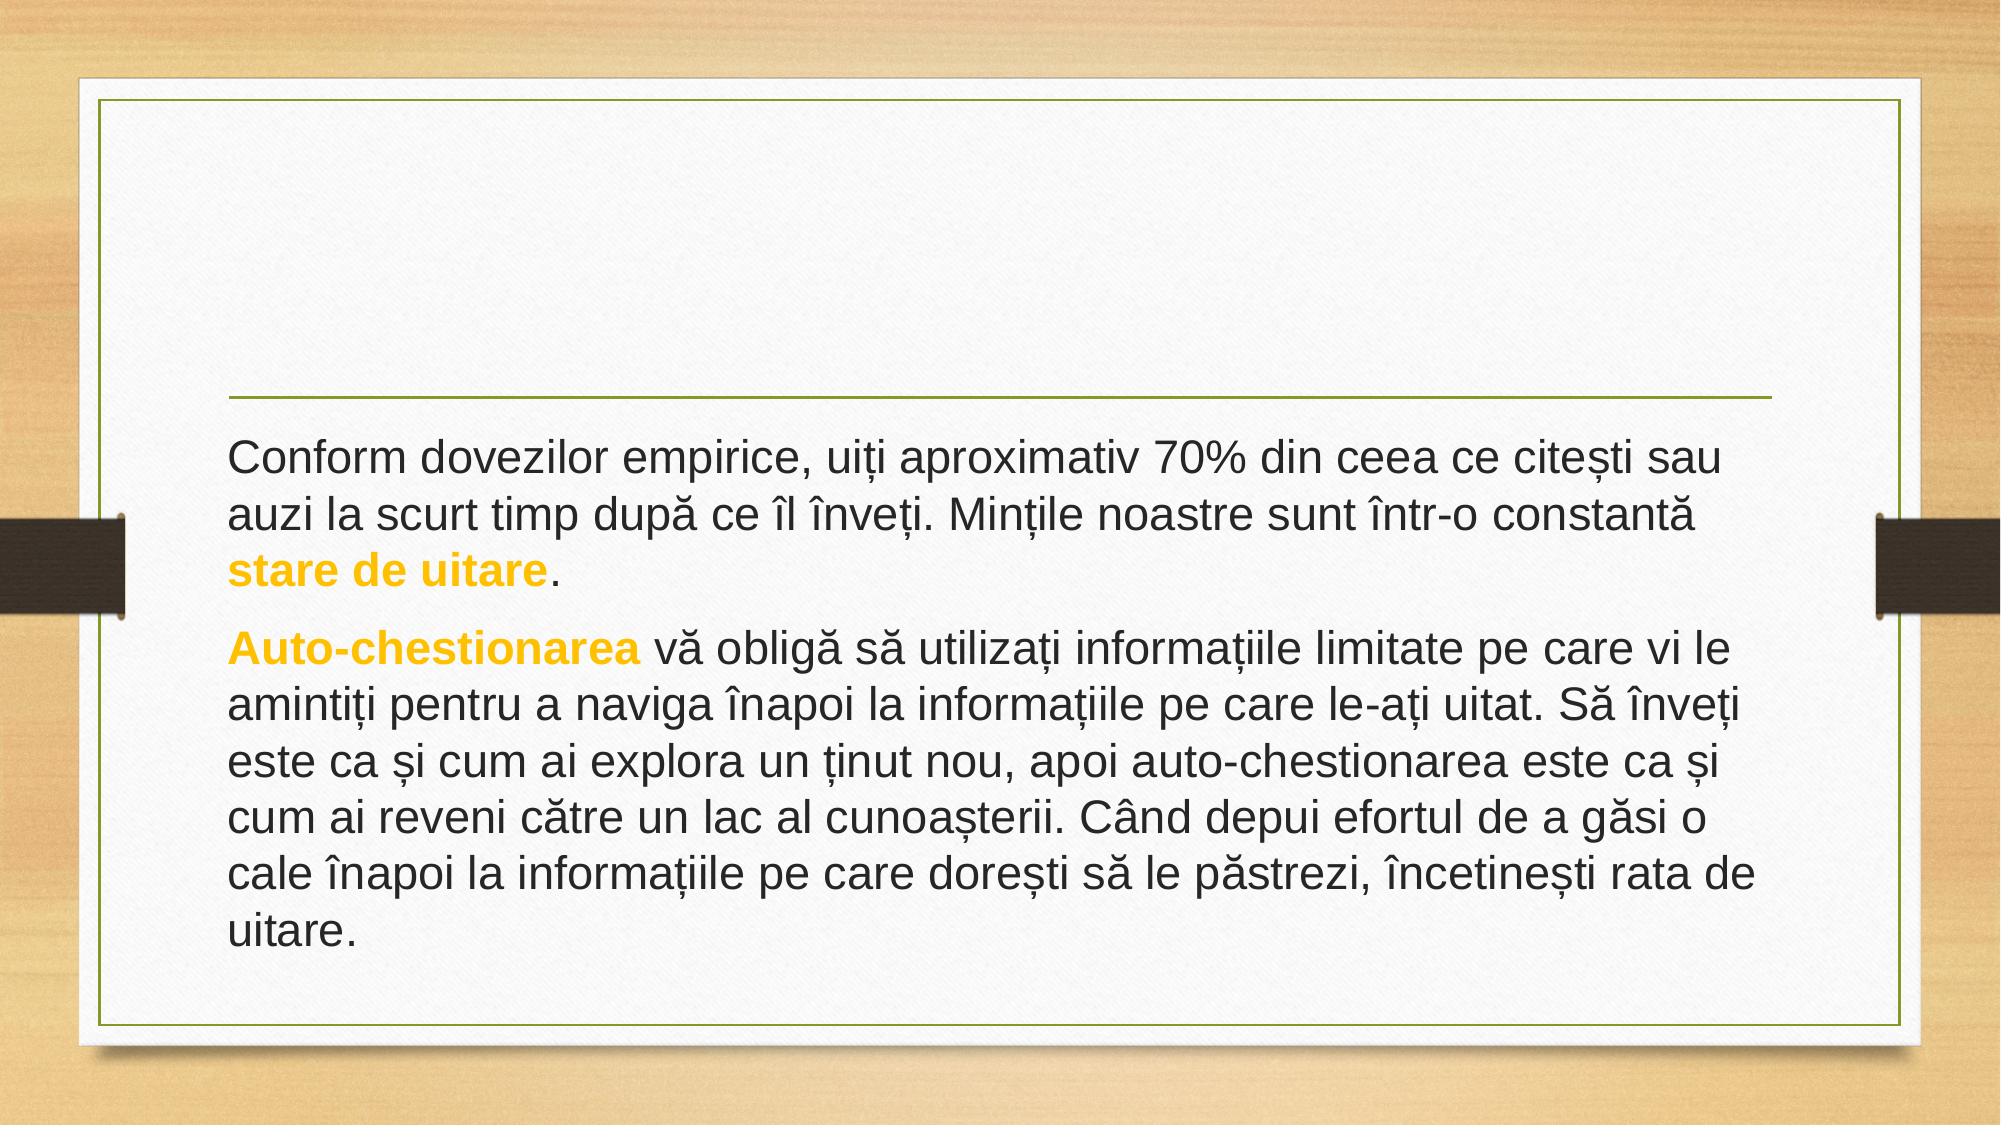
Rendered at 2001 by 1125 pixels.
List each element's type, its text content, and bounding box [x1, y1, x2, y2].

list Conform dovezilor empirice, uiți aproximativ 70% din ceea ce citești sau auzi la scurt timp după ce îl înveți. Mințile noastre sunt într-o constantă stare de uitare. Auto-chestionarea vă obligă să utilizați informațiile limitate pe care vi le amintiți pentru a naviga înapoi la informațiile pe care le-ați uitat. Să înveți este ca și cum ai explora un ținut nou, apoi auto-chestionarea este ca și cum ai reveni către un lac al cunoașterii. Când depui efortul de a găsi o cale înapoi la informațiile pe care dorești să le păstrezi, încetinești rata de uitare. [212, 419, 1788, 964]
picture [0, 0, 2001, 1125]
